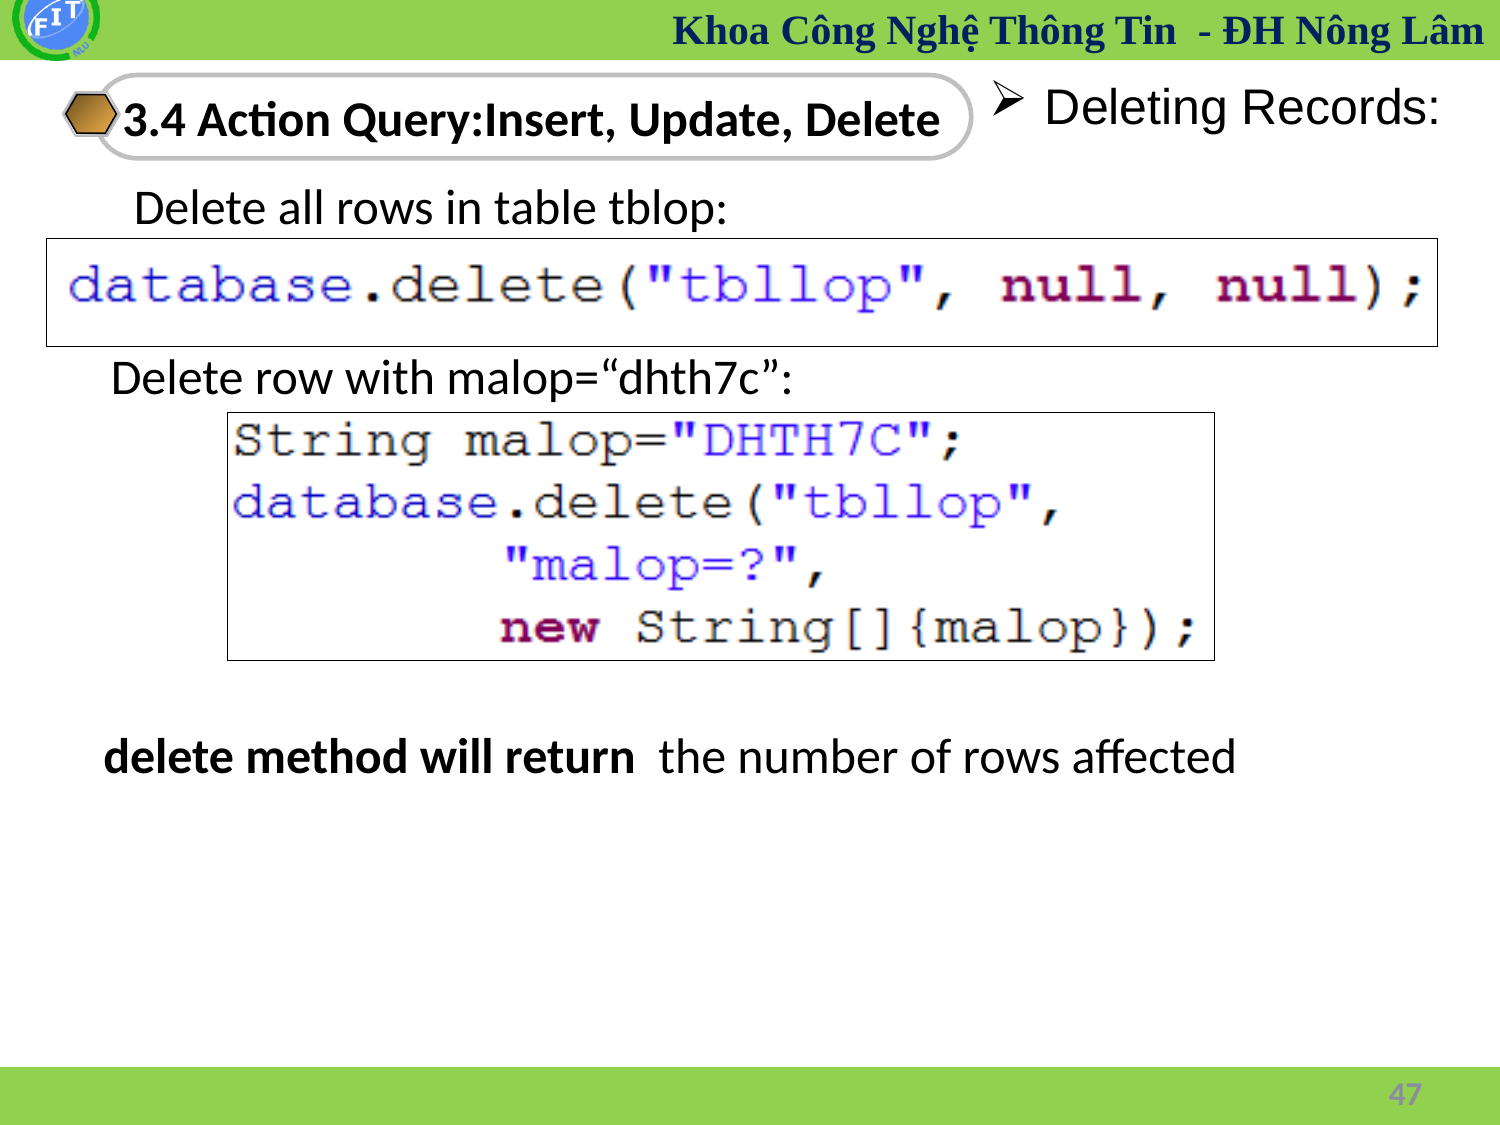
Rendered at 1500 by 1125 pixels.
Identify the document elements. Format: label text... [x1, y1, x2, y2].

picture [45, 238, 1438, 347]
text_box Delete row with malop=“dhth7c”: [96, 355, 810, 412]
picture [12, 0, 100, 61]
text_box Delete all rows in table tblop: [118, 168, 744, 237]
picture [226, 412, 1215, 661]
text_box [62, 74, 972, 159]
slide_number 47 [1087, 1062, 1438, 1123]
text_box Deleting Records: [974, 66, 1458, 142]
text_box delete method will return the number of rows affected [88, 716, 1416, 792]
